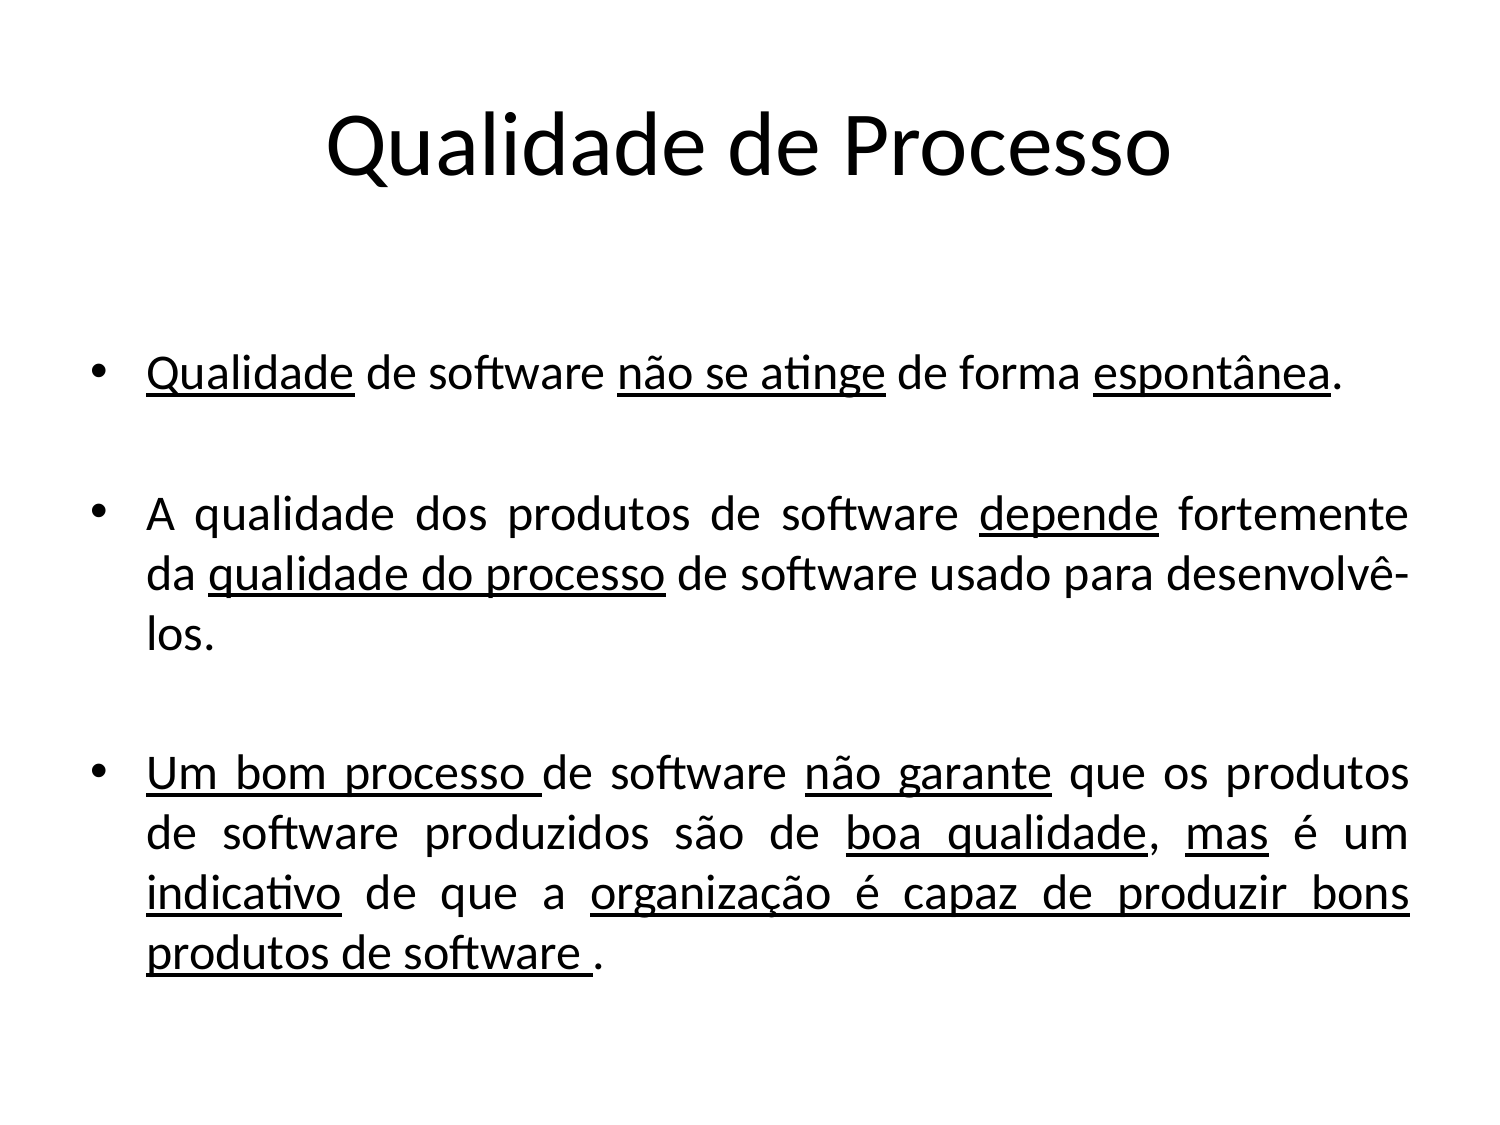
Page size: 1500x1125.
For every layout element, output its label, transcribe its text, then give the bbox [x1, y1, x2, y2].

title Qualidade de Processo [75, 45, 1425, 233]
list Qualidade de software não se atinge de forma espontânea. A qualidade dos produtos de software depende fortemente da qualidade do processo de software usado para desenvolvê-los. Um bom processo de software não garante que os produtos de software produzidos são de boa qualidade, mas é um indicativo de que a organização é capaz de produzir bons produtos de software . [75, 262, 1425, 1005]
